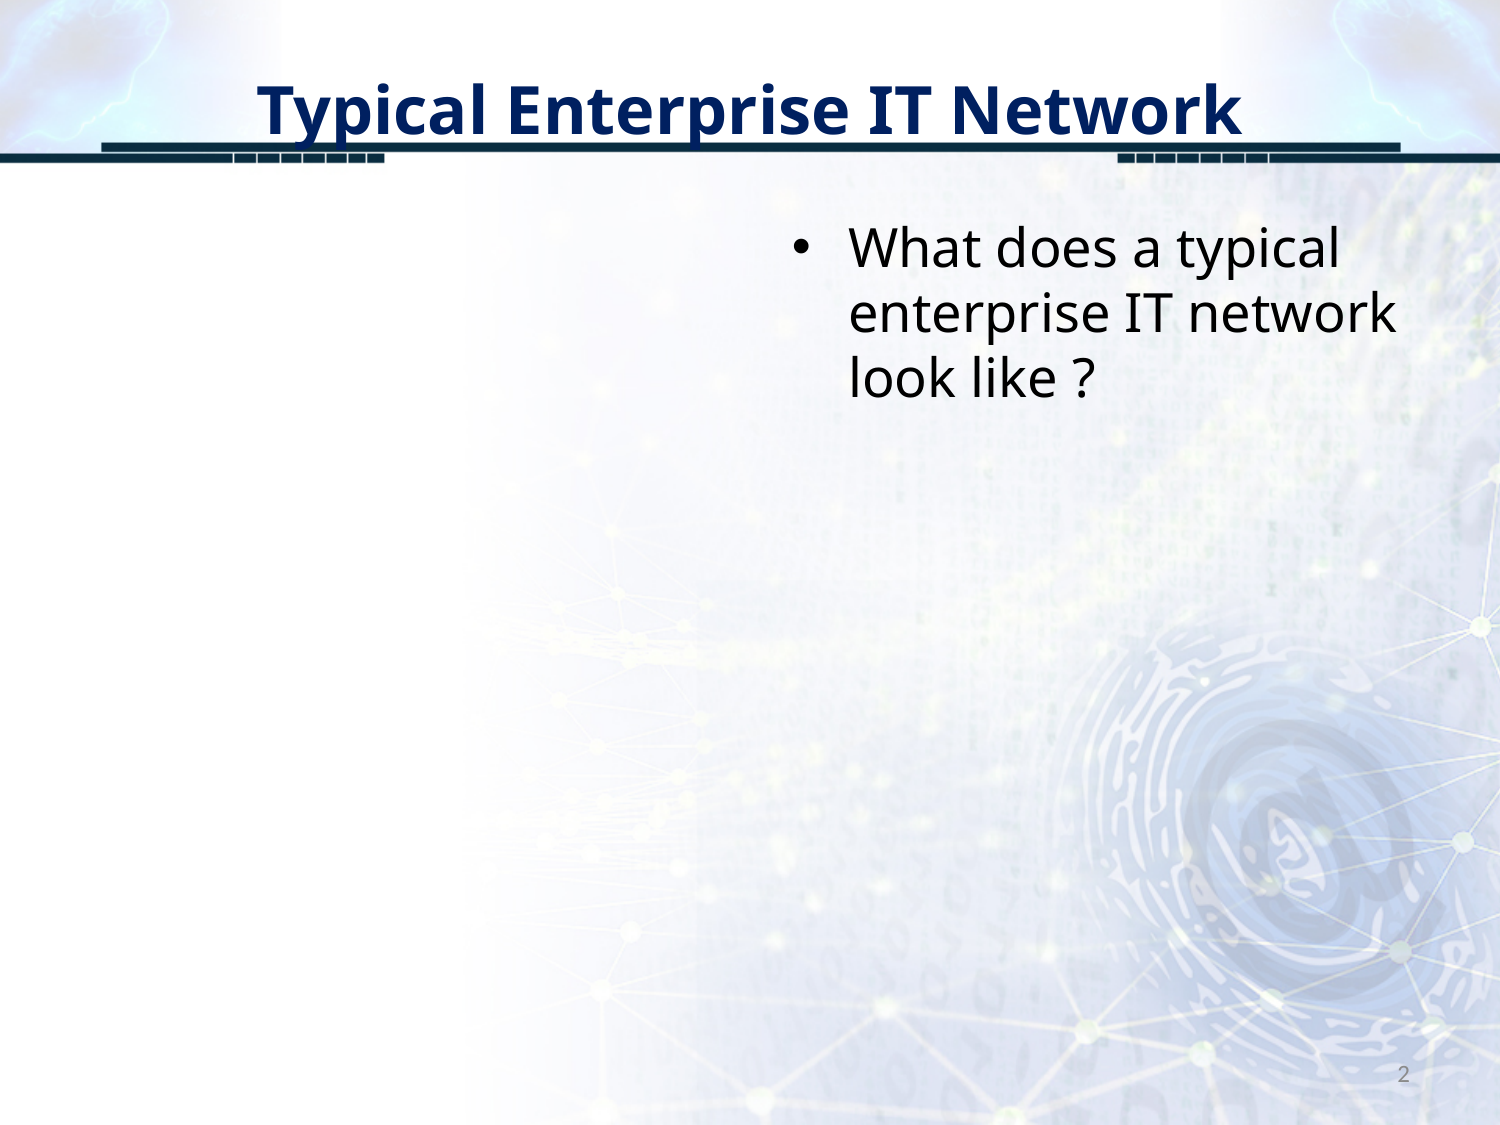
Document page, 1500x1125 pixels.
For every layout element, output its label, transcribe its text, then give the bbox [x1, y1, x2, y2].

slide_number 2 [1074, 1042, 1425, 1103]
list What does a typical enterprise IT network look like ? [776, 205, 1432, 1023]
title Typical Enterprise IT Network [75, 34, 1425, 182]
picture [0, 0, 1500, 1125]
